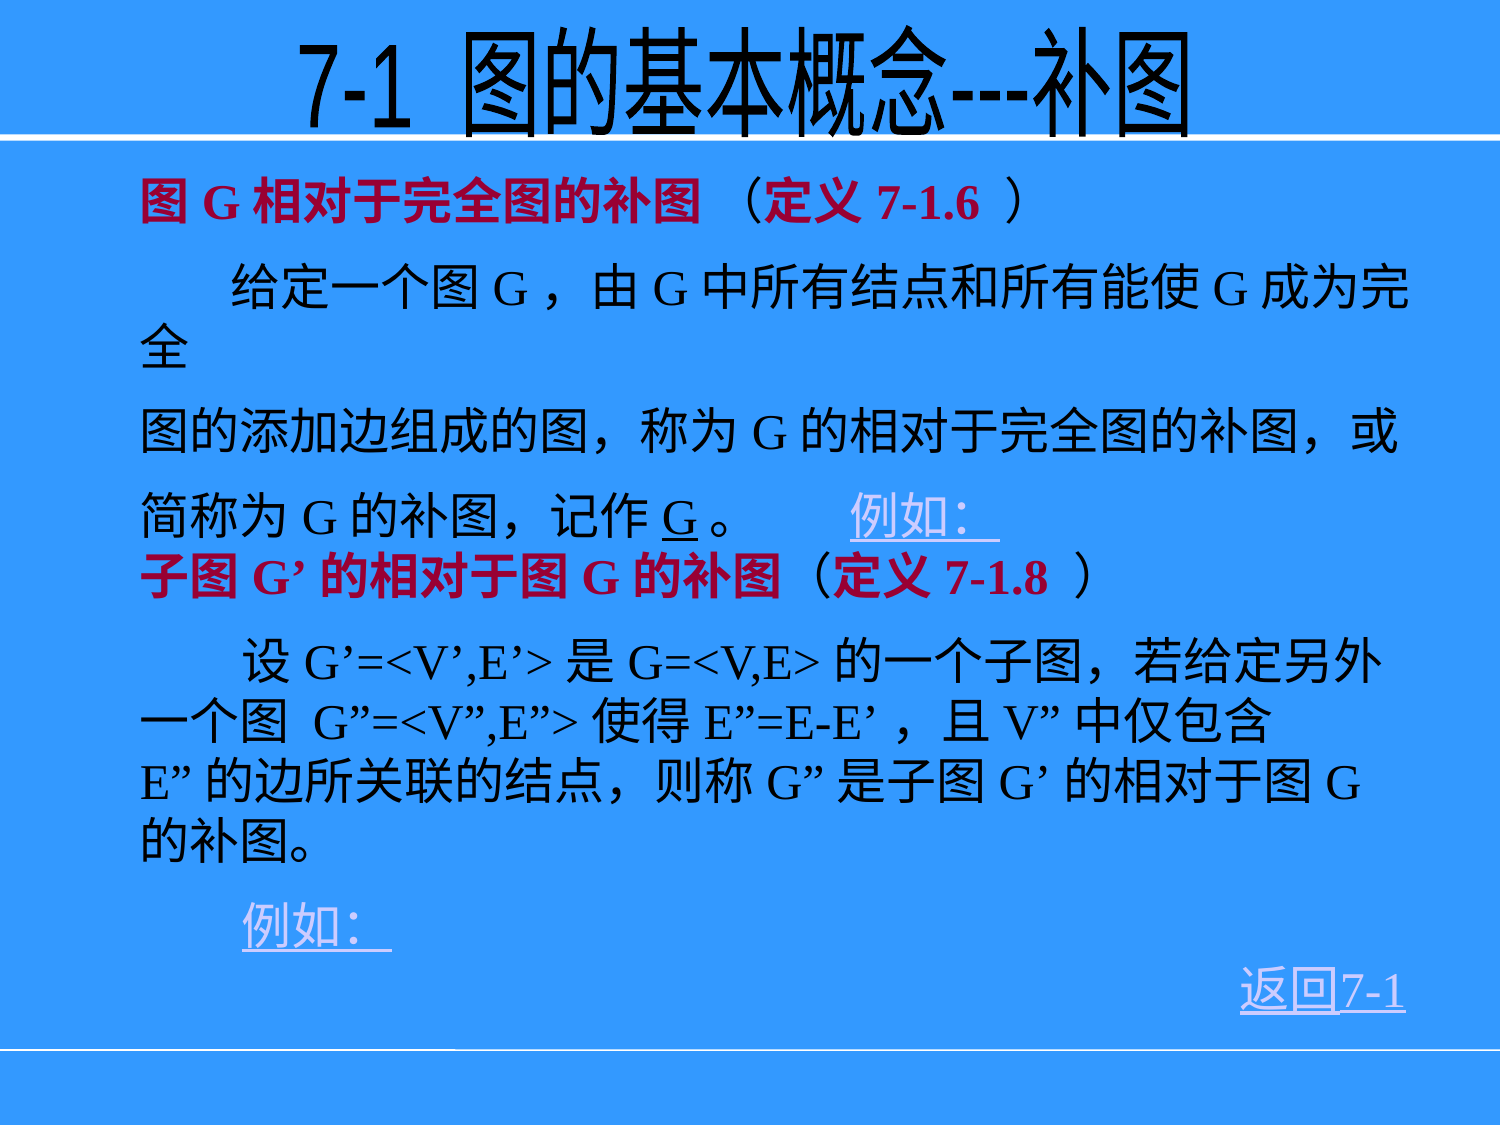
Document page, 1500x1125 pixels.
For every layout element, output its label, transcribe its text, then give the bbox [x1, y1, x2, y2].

text_box 子图G’的相对于图G的补图（定义7-1.8 ） 设G’=<V’,E’>是G=<V,E>的一个子图，若给定另外一个图 G”=<V”,E”>使得E”=E-E’，且V”中仅包含E”的边所关联的结点，则称G”是子图G’的相对于图G的补图。 例如： [124, 537, 1400, 975]
text_box 图G相对于完全图的补图 （定义7-1.6 ） 给定一个图G，由G中所有结点和所有能使G成为完全 图的添加边组成的图，称为G的相对于完全图的补图，或 简称为G的补图，记作G。 例如： [125, 162, 1438, 565]
text_box 返回7-1 [1224, 949, 1500, 1038]
